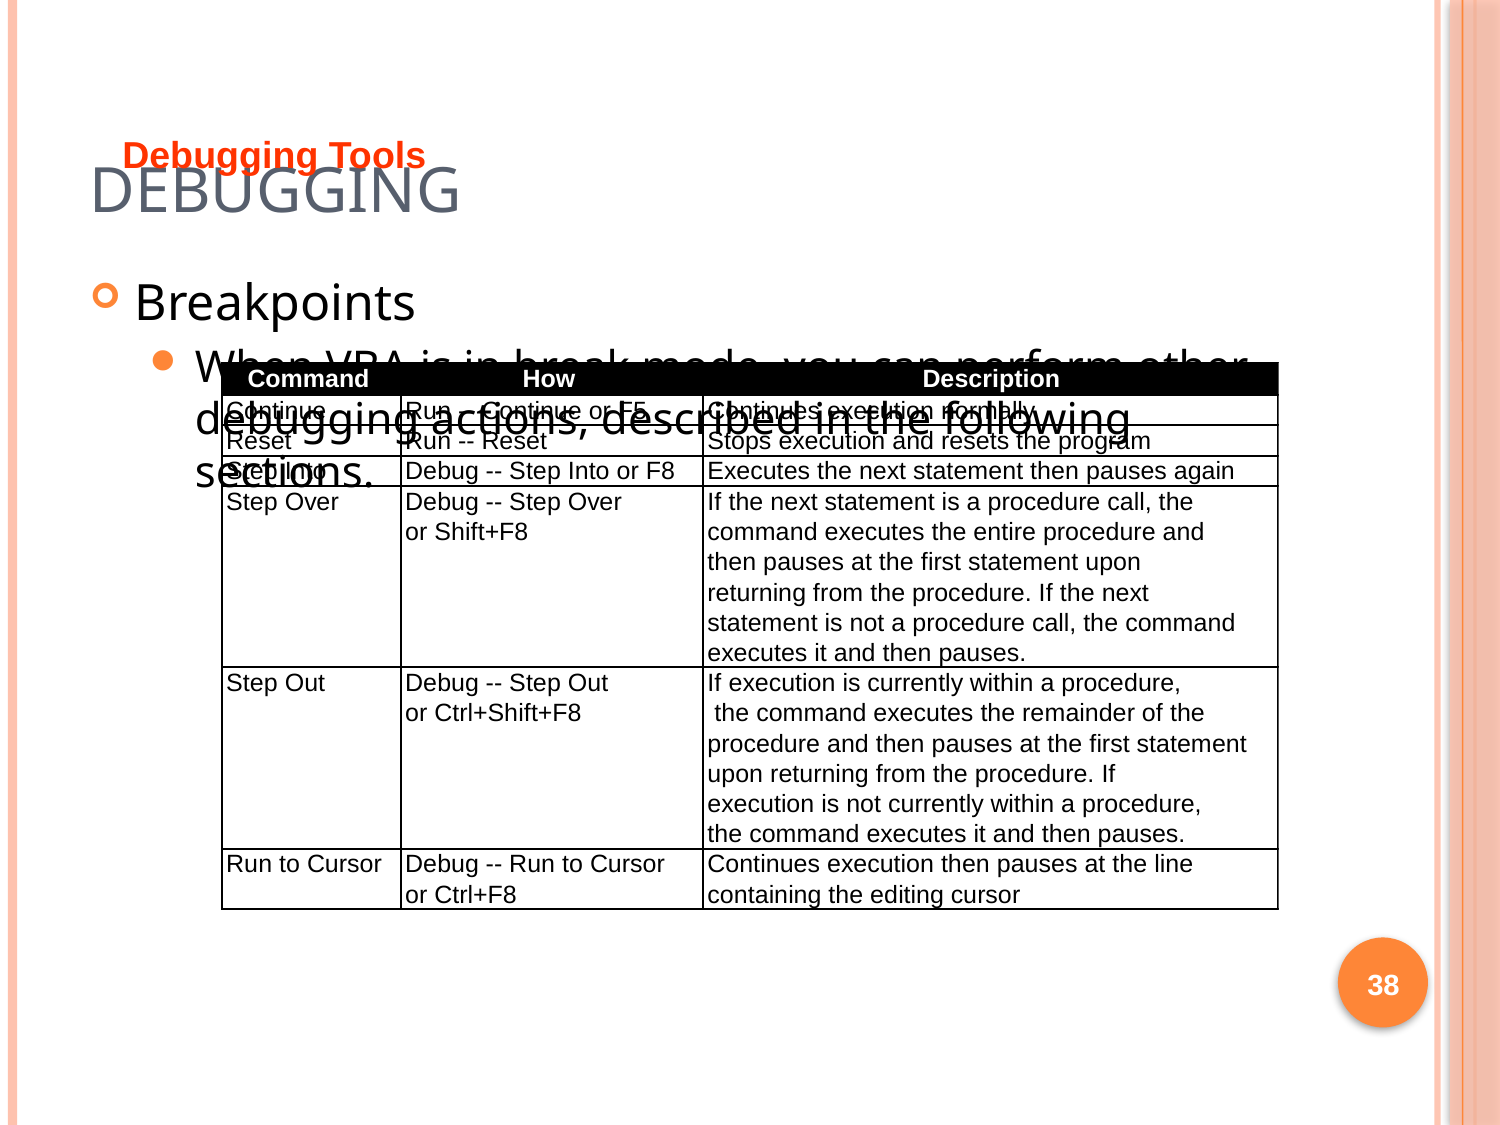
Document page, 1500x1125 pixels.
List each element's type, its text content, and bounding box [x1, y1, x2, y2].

title Debugging [75, 45, 1300, 233]
text_box Debugging Tools [107, 123, 1450, 199]
picture [220, 361, 1280, 911]
list Breakpoints When VBA is in break mode, you can perform other debugging actions, described in the following sections. [75, 262, 1300, 1062]
slide_number 38 [1333, 940, 1434, 1027]
